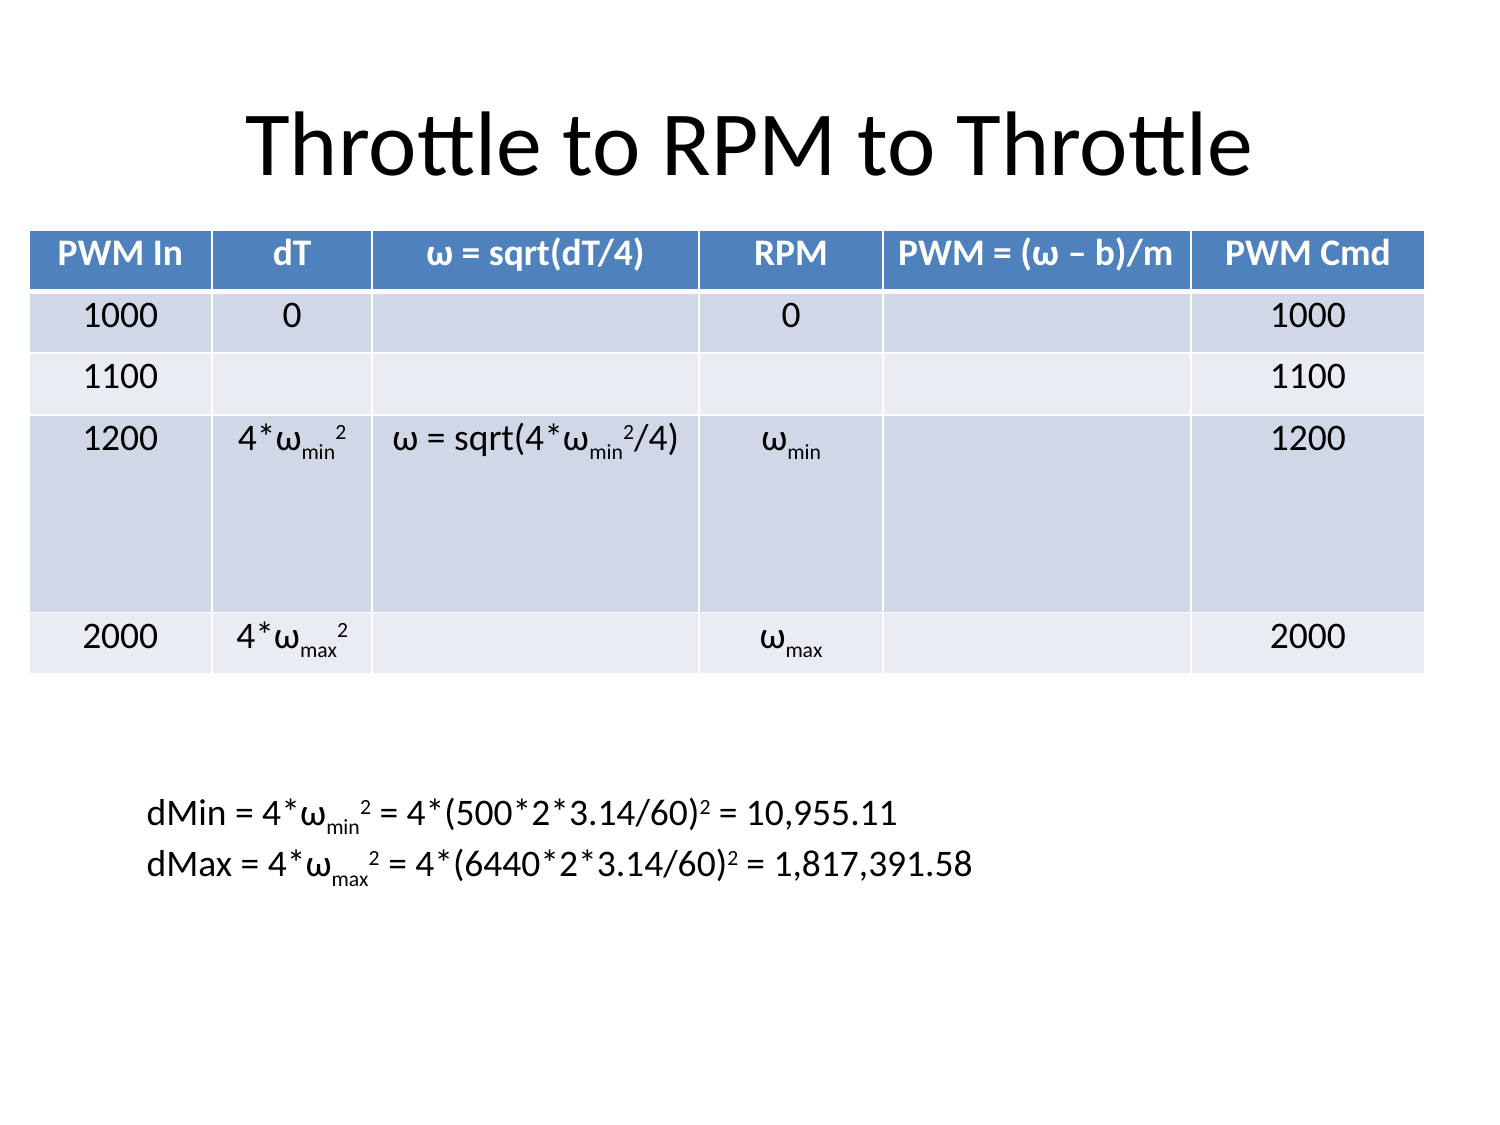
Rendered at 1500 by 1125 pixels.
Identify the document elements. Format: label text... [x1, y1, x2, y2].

table_cell [884, 294, 1190, 352]
table_header PWM In [30, 231, 211, 289]
table_header RPM [700, 231, 882, 289]
table_cell 1000 [1192, 294, 1424, 352]
table_cell [373, 294, 698, 352]
table_header ω = sqrt(dT/4) [373, 231, 698, 289]
table_cell 2000 [30, 613, 211, 673]
table_cell [884, 354, 1190, 414]
table_header dT [213, 231, 371, 289]
table_header PWM = (ω – b)/m [884, 231, 1190, 289]
table_cell 1100 [1192, 354, 1424, 414]
table_cell [884, 613, 1190, 673]
table_cell [884, 416, 1190, 612]
table_cell 1100 [30, 354, 211, 414]
table_cell ωmin [700, 416, 882, 612]
text_box dMin = 4*ωmin2 = 4*(500*2*3.14/60)2 = 10,955.11 dMax = 4*ωmax2 = 4*(6440*2*3.14/60)2 = 1,817,391.58 [131, 780, 988, 898]
table_cell ωmax [700, 613, 882, 673]
table_cell 4*ωmax2 [213, 613, 371, 673]
table_cell 2000 [1192, 613, 1424, 673]
table_cell 1000 [30, 294, 211, 352]
table_cell [373, 354, 698, 414]
table_cell 4*ωmin2 [213, 416, 371, 612]
table_cell [700, 354, 882, 414]
table_cell [213, 354, 371, 414]
table_cell 1200 [30, 416, 211, 612]
table_cell ω = sqrt(4*ωmin2/4) [373, 416, 698, 612]
title Throttle to RPM to Throttle [75, 45, 1425, 229]
table_cell 1200 [1192, 416, 1424, 612]
table_cell 0 [213, 294, 371, 352]
table_cell 0 [700, 294, 882, 352]
table_cell [373, 613, 698, 673]
table_header PWM Cmd [1192, 231, 1424, 289]
